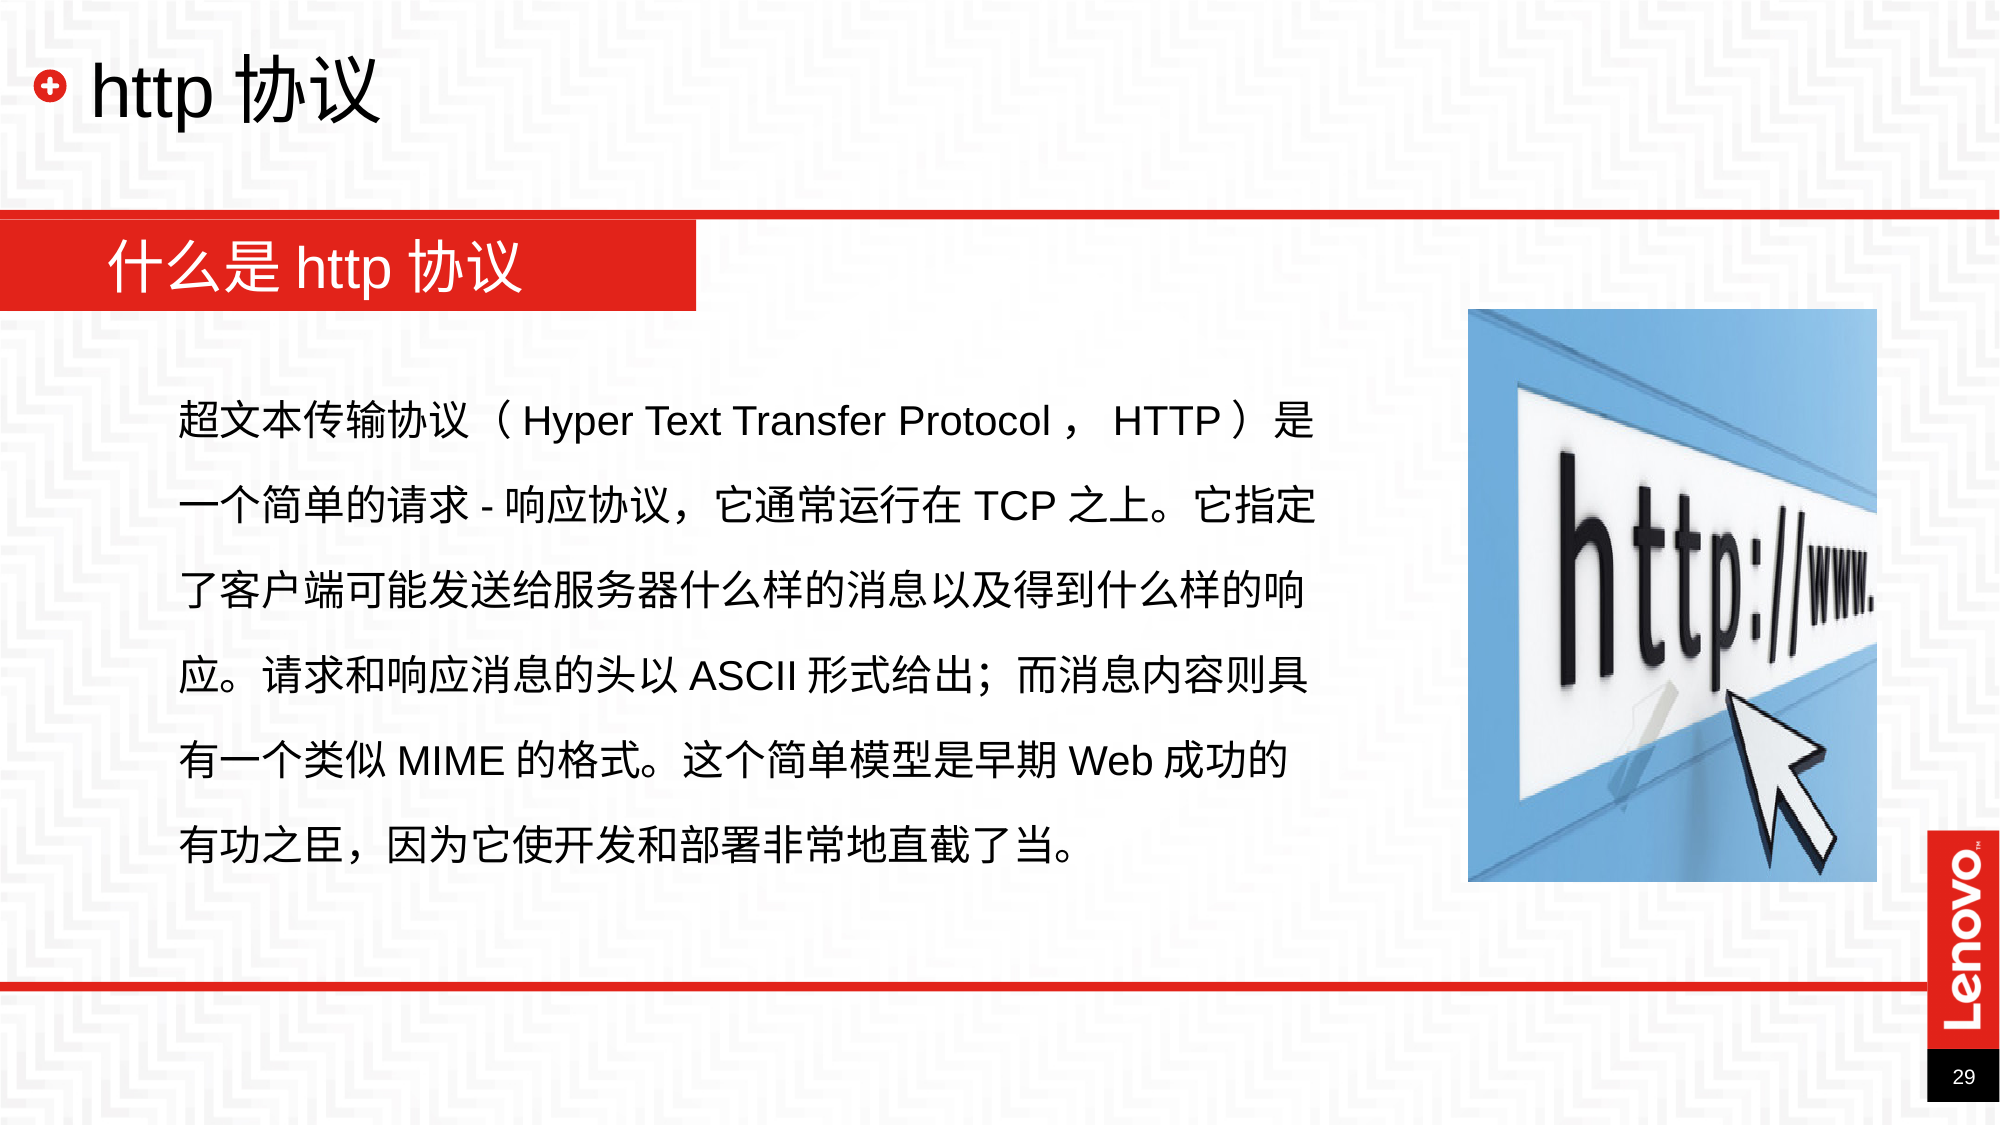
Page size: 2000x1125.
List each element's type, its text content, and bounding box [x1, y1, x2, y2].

picture [1928, 831, 2000, 1049]
text_box 超文本传输协议（Hyper Text Transfer Protocol，HTTP）是一个简单的请求-响应协议，它通常运行在TCP之上。它指定了客户端可能发送给服务器什么样的消息以及得到什么样的响应。请求和响应消息的头以ASCII形式给出；而消息内容则具有一个类似MIME的格式。这个简单模型是早期Web成功的有功之臣，因为它使开发和部署非常地直截了当。 [163, 351, 1343, 876]
text_box http协议 [90, 44, 1907, 131]
picture [0, 221, 2000, 980]
picture [0, 993, 2000, 1125]
text_box 什么是http协议 [0, 219, 697, 311]
picture [0, 0, 2000, 208]
text_box [0, 980, 1929, 993]
text_box [0, 208, 2000, 221]
